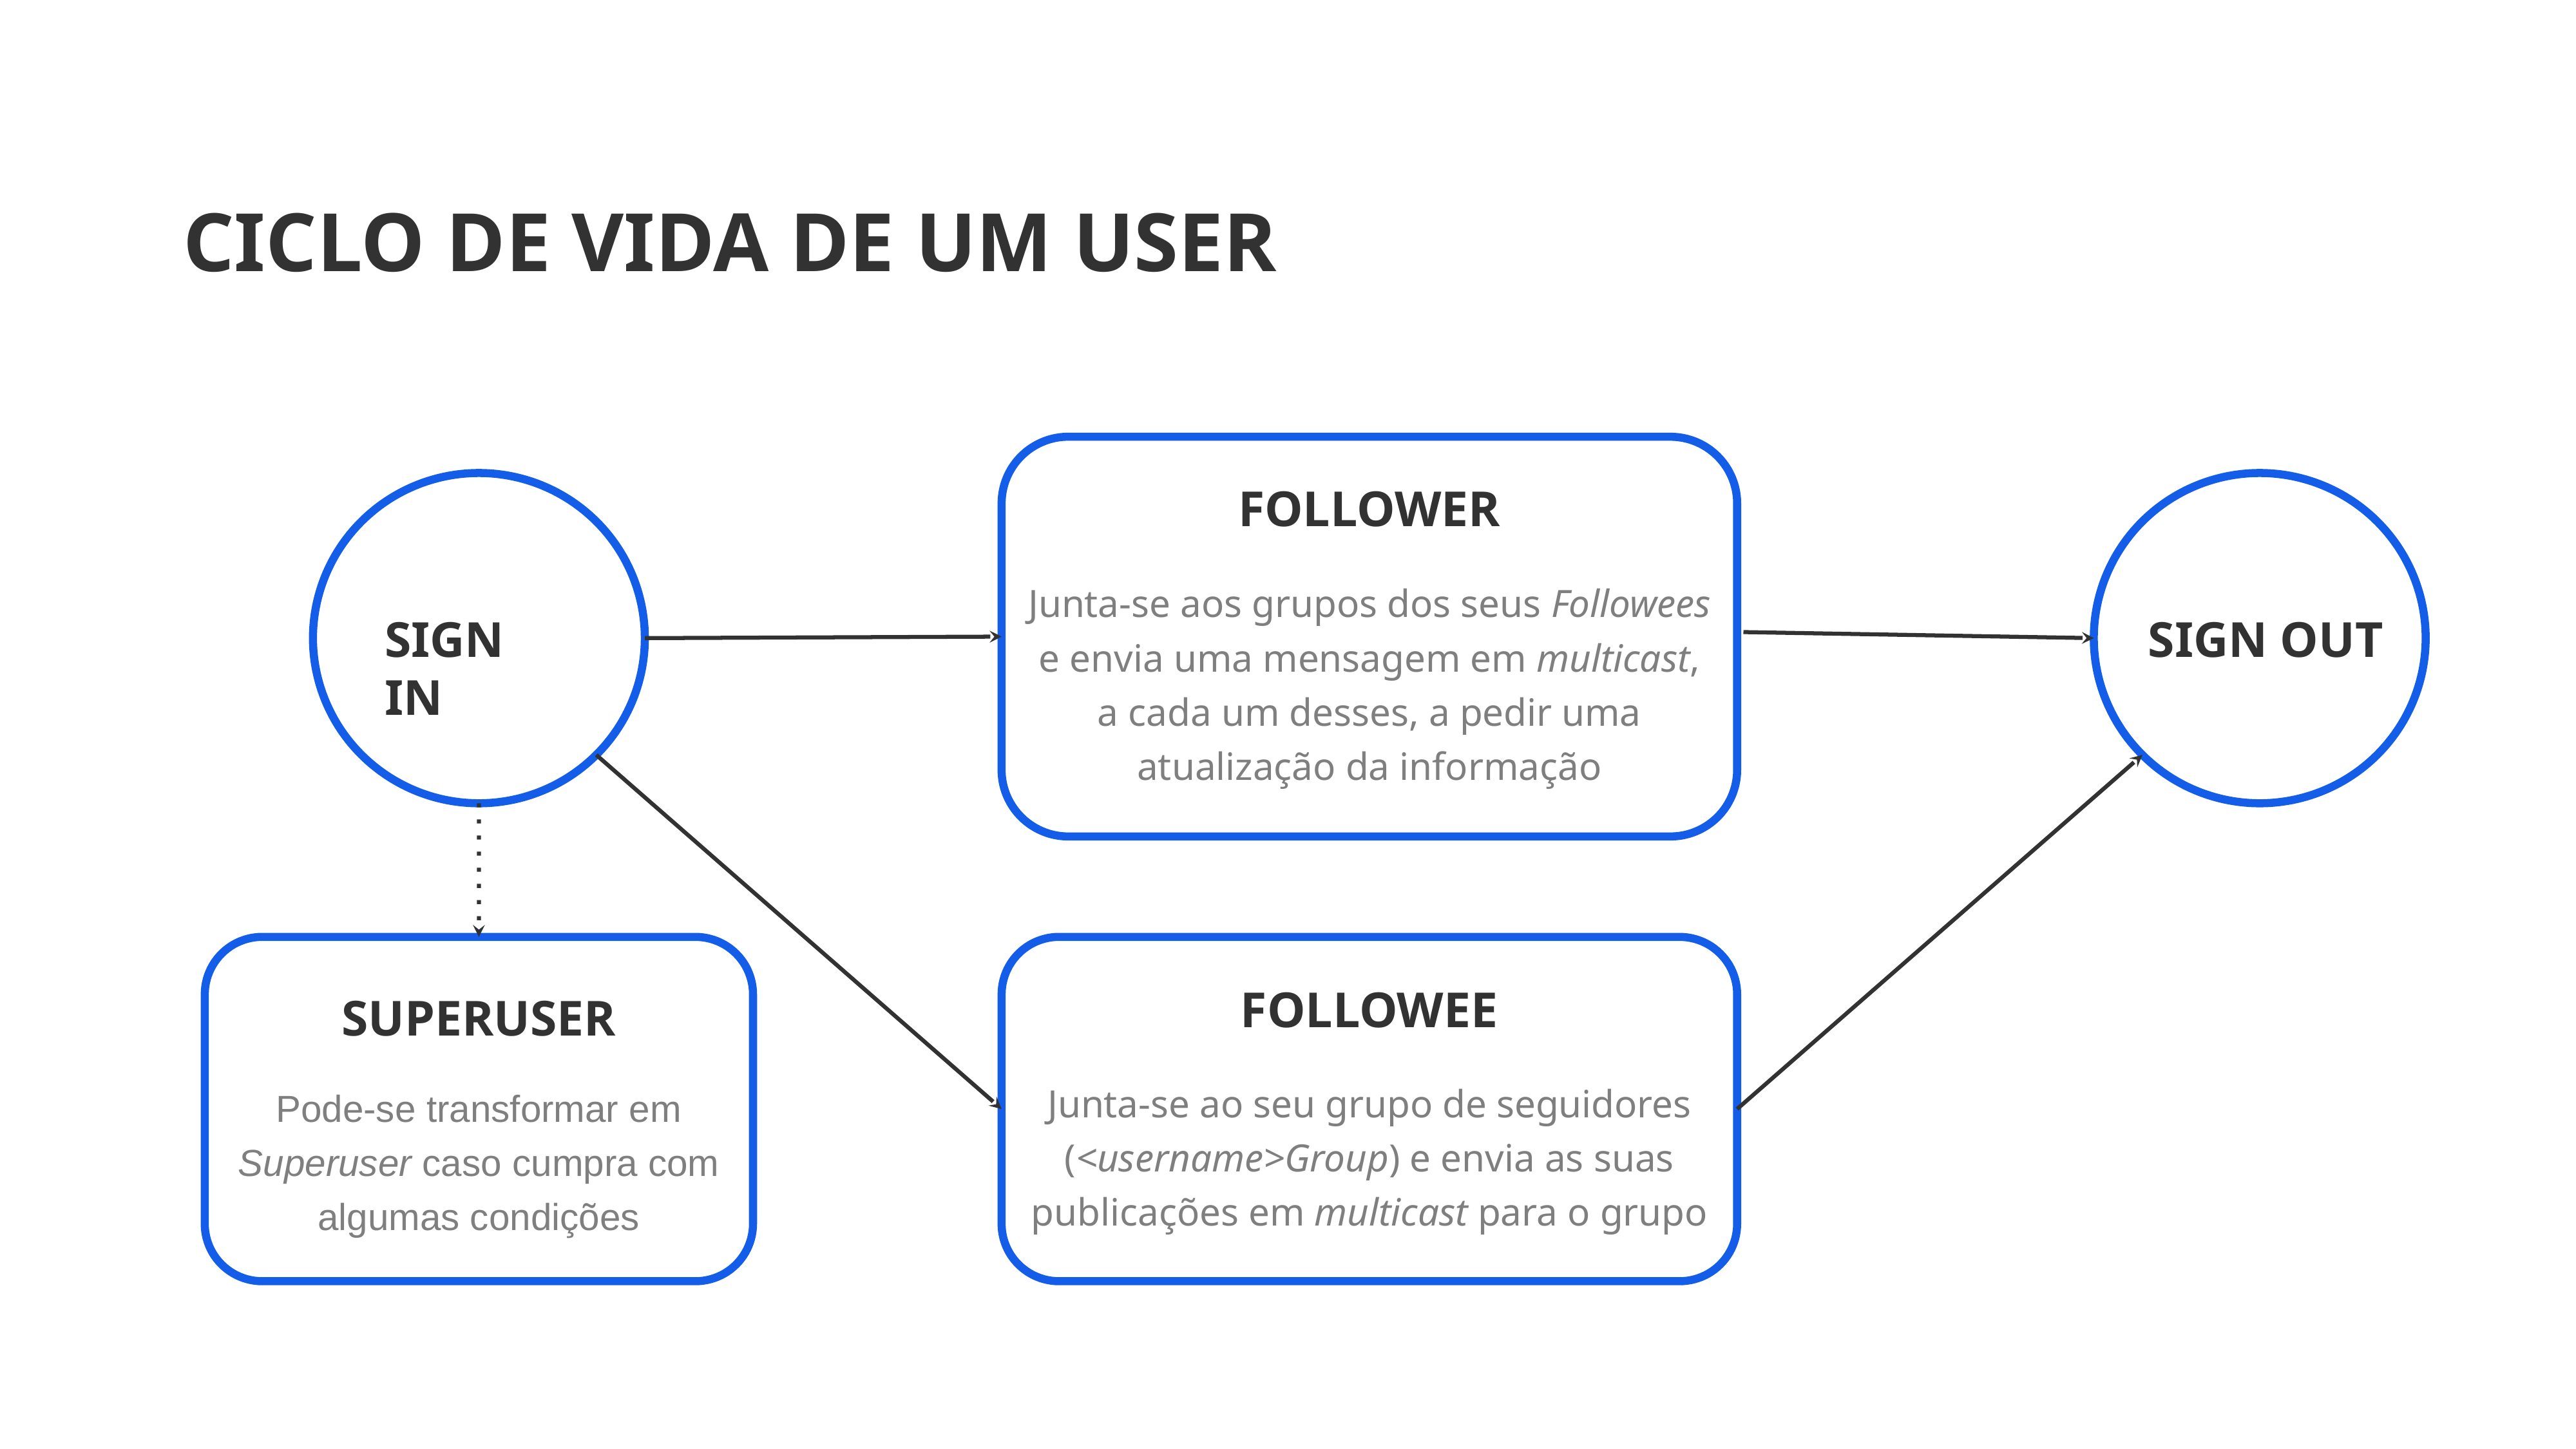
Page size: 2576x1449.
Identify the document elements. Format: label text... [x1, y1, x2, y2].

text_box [596, 754, 1002, 1110]
text_box [2094, 473, 2423, 804]
text_box CICLO DE VIDA DE UM USER [173, 186, 1717, 294]
text_box [1029, 824, 1709, 837]
text_box Junta-se aos grupos dos seus Followees e envia uma mensagem em multicast, a cada um desses, a pedir uma atualização da informação [1001, 559, 1737, 824]
text_box Pode-se transformar em Superuser caso cumpra com algumas condições [198, 1064, 760, 1208]
text_box [312, 473, 645, 804]
text_box [1001, 437, 1737, 559]
text_box SUPERUSER [303, 983, 593, 1052]
text_box [204, 936, 593, 1064]
text_box SIGN IN [375, 603, 583, 672]
text_box [1005, 936, 1733, 1059]
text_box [1743, 632, 2094, 639]
text_box Junta-se ao seu grupo de seguidores (<username>Group) e envia as suas publicações em multicast para o grupo [1001, 1059, 1737, 1252]
text_box [204, 1208, 753, 1282]
text_box SIGN OUT [2138, 603, 2434, 672]
text_box [1009, 1252, 1730, 1282]
text_box FOLLOWEE [1193, 974, 1545, 1043]
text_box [644, 636, 1002, 639]
text_box FOLLOWER [1193, 473, 1545, 542]
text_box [1737, 754, 2143, 1110]
